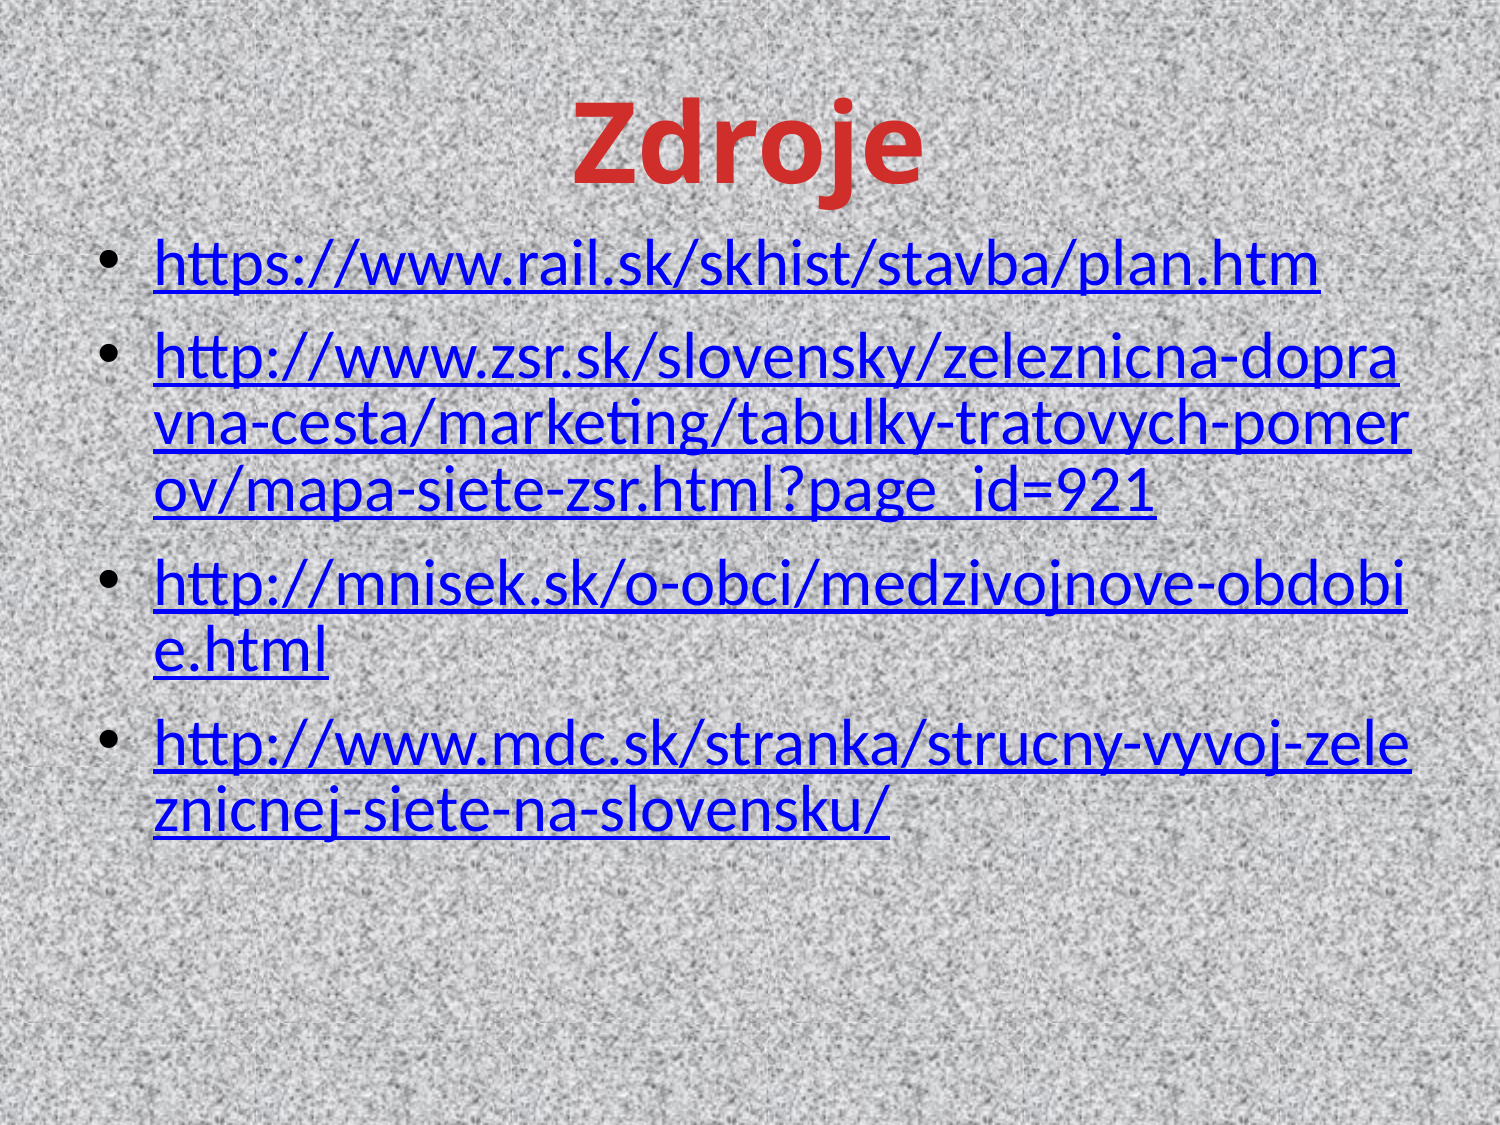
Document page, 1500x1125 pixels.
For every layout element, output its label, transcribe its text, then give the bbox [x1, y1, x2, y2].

list https://www.rail.sk/skhist/stavba/plan.htm http://www.zsr.sk/slovensky/zeleznicna-dopravna-cesta/marketing/tabulky-tratovych-pomerov/mapa-siete-zsr.html?page_id=921 http://mnisek.sk/o-obci/medzivojnove-obdobie.html http://www.mdc.sk/stranka/strucny-vyvoj-zeleznicnej-siete-na-slovensku/ [82, 210, 1432, 1074]
title Zdroje [75, 45, 1425, 233]
